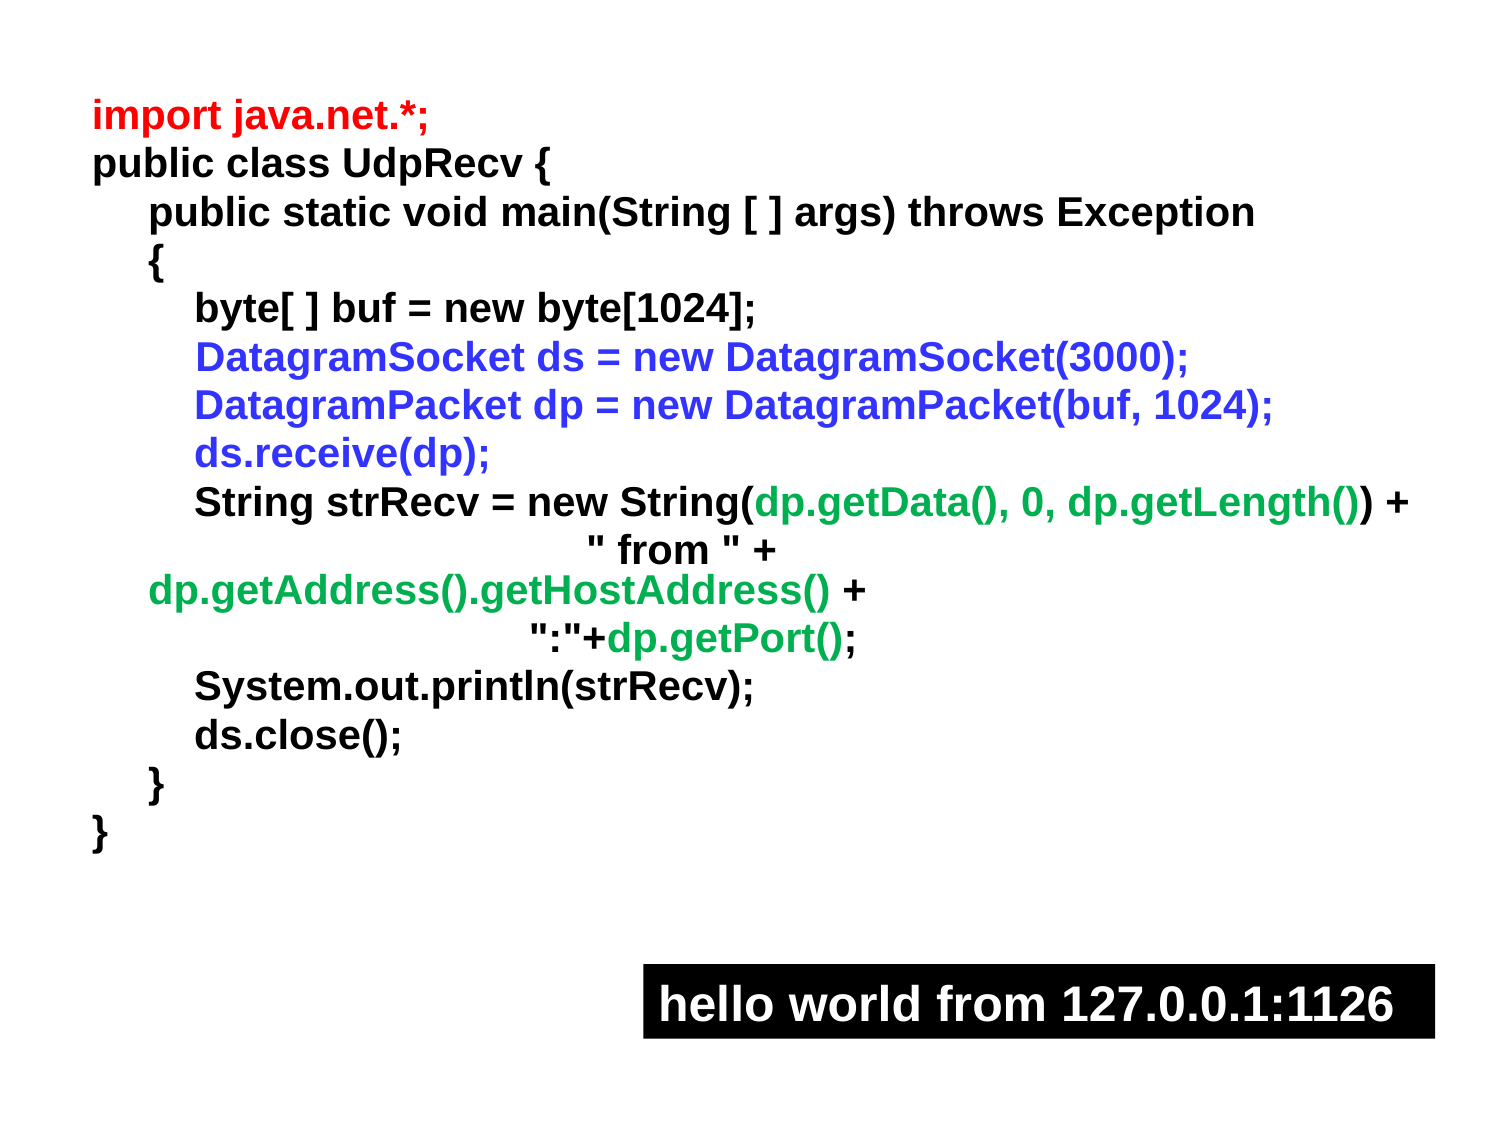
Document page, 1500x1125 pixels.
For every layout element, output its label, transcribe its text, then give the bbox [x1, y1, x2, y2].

text_box hello world from 127.0.0.1:1126 [643, 964, 1436, 1039]
list import java.net.*; public class UdpRecv { public static void main(String [ ] args) throws Exception { byte[ ] buf = new byte[1024]; DatagramSocket ds = new DatagramSocket(3000); DatagramPacket dp = new DatagramPacket(buf, 1024); ds.receive(dp); String strRecv = new String(dp.getData(), 0, dp.getLength()) + " from " + dp.getAddress().getHostAddress() + ":"+dp.getPort(); System.out.println(strRecv); ds.close(); } } [76, 90, 1479, 1041]
